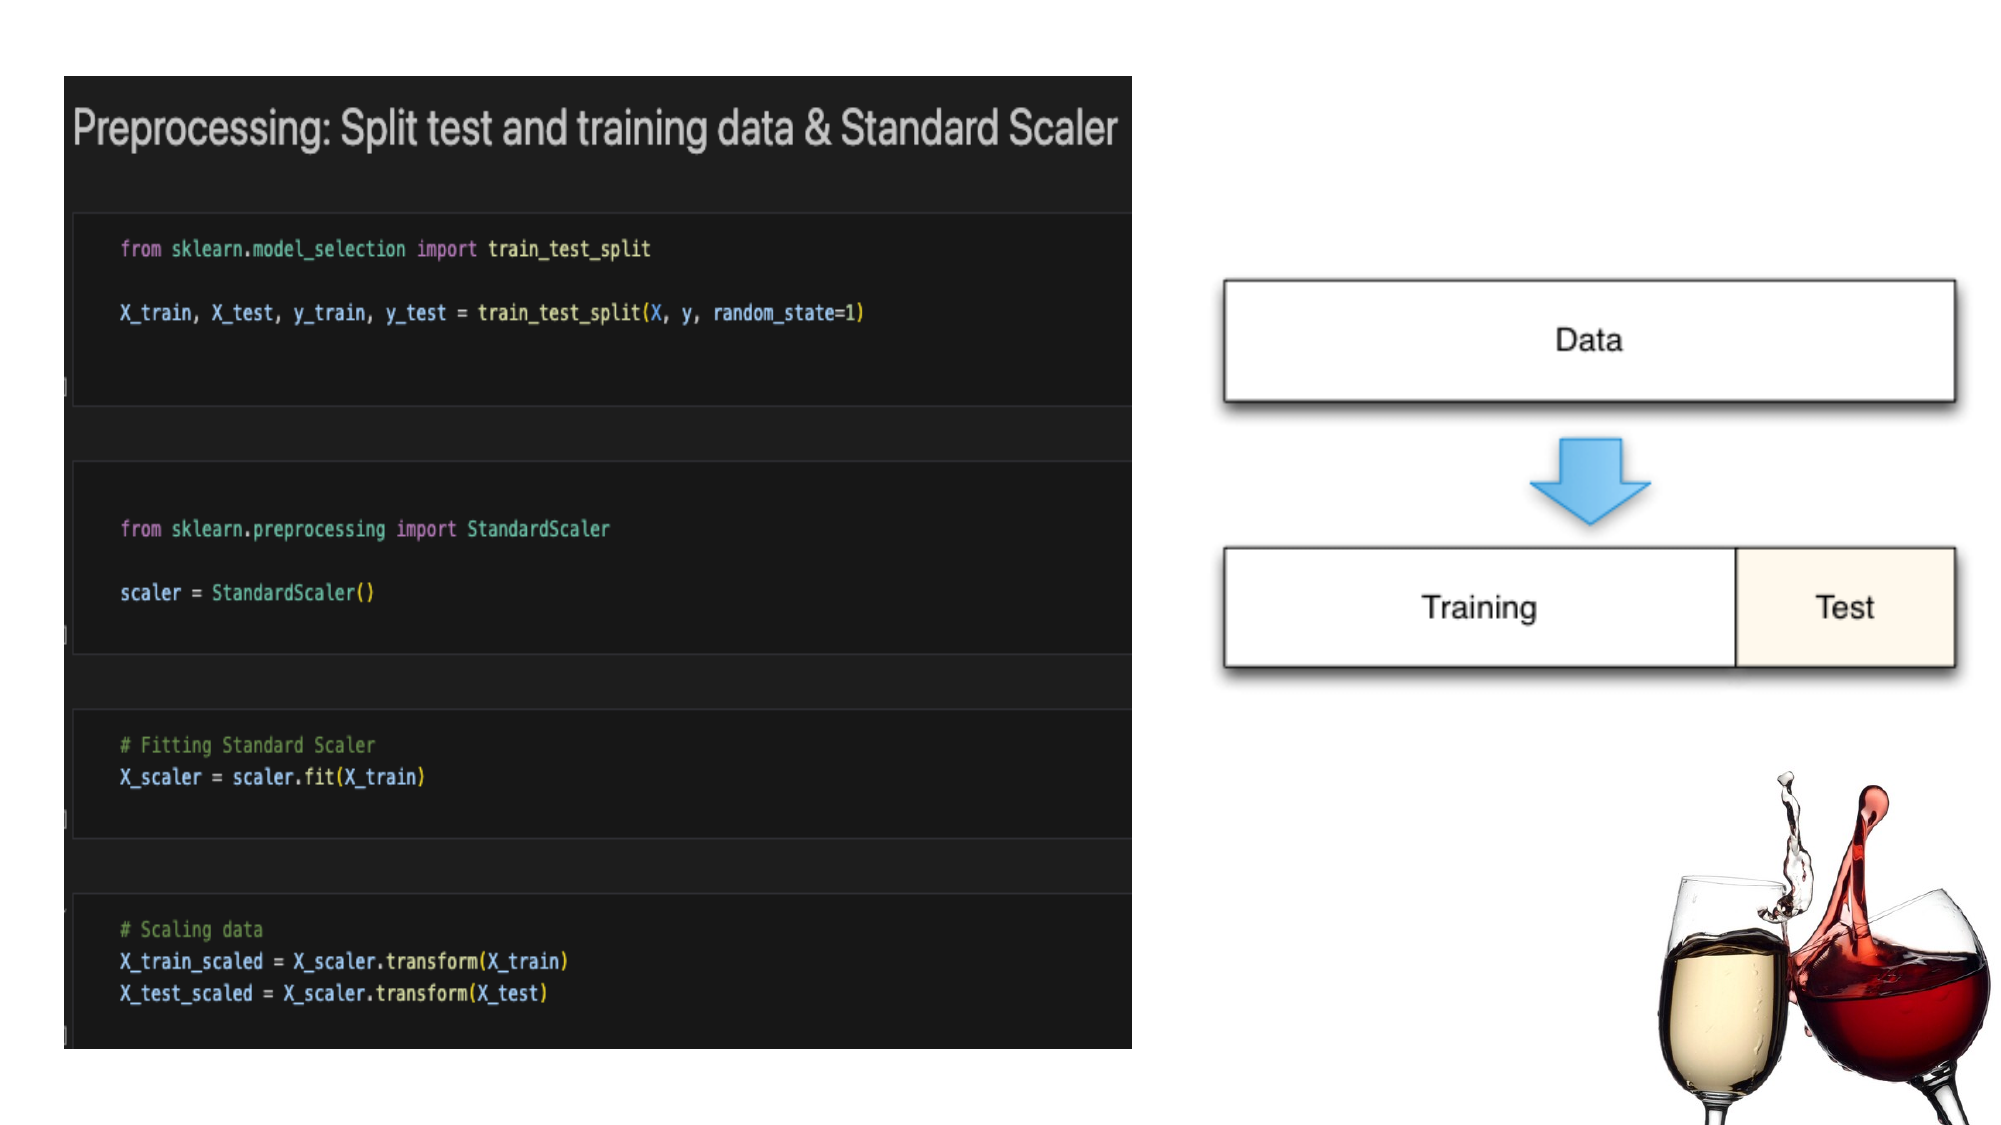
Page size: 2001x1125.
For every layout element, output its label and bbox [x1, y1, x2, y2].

picture [1588, 766, 1999, 1125]
picture [1184, 249, 1994, 715]
list [64, 76, 1132, 1049]
